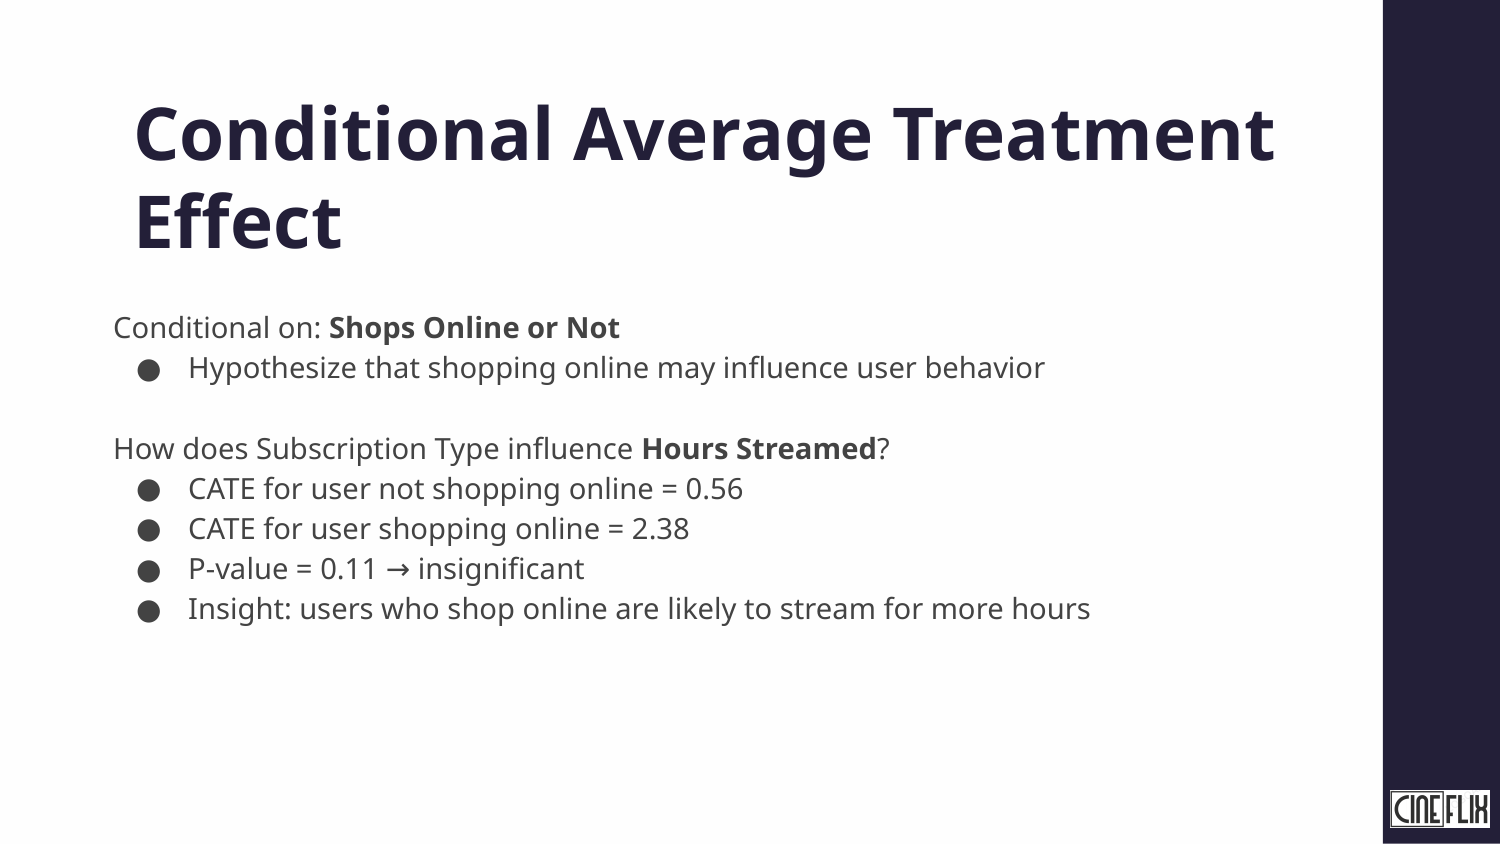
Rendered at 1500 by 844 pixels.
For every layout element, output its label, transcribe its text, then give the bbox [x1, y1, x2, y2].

text_box Conditional on: Shops Online or Not Hypothesize that shopping online may influence user behavior How does Subscription Type influence Hours Streamed? CATE for user not shopping online = 0.56 CATE for user shopping online = 2.38 P-value = 0.11 → insignificant Insight: users who shop online are likely to stream for more hours [98, 289, 1308, 442]
picture [1390, 790, 1491, 829]
title Conditional Average Treatment Effect [118, 72, 1382, 167]
